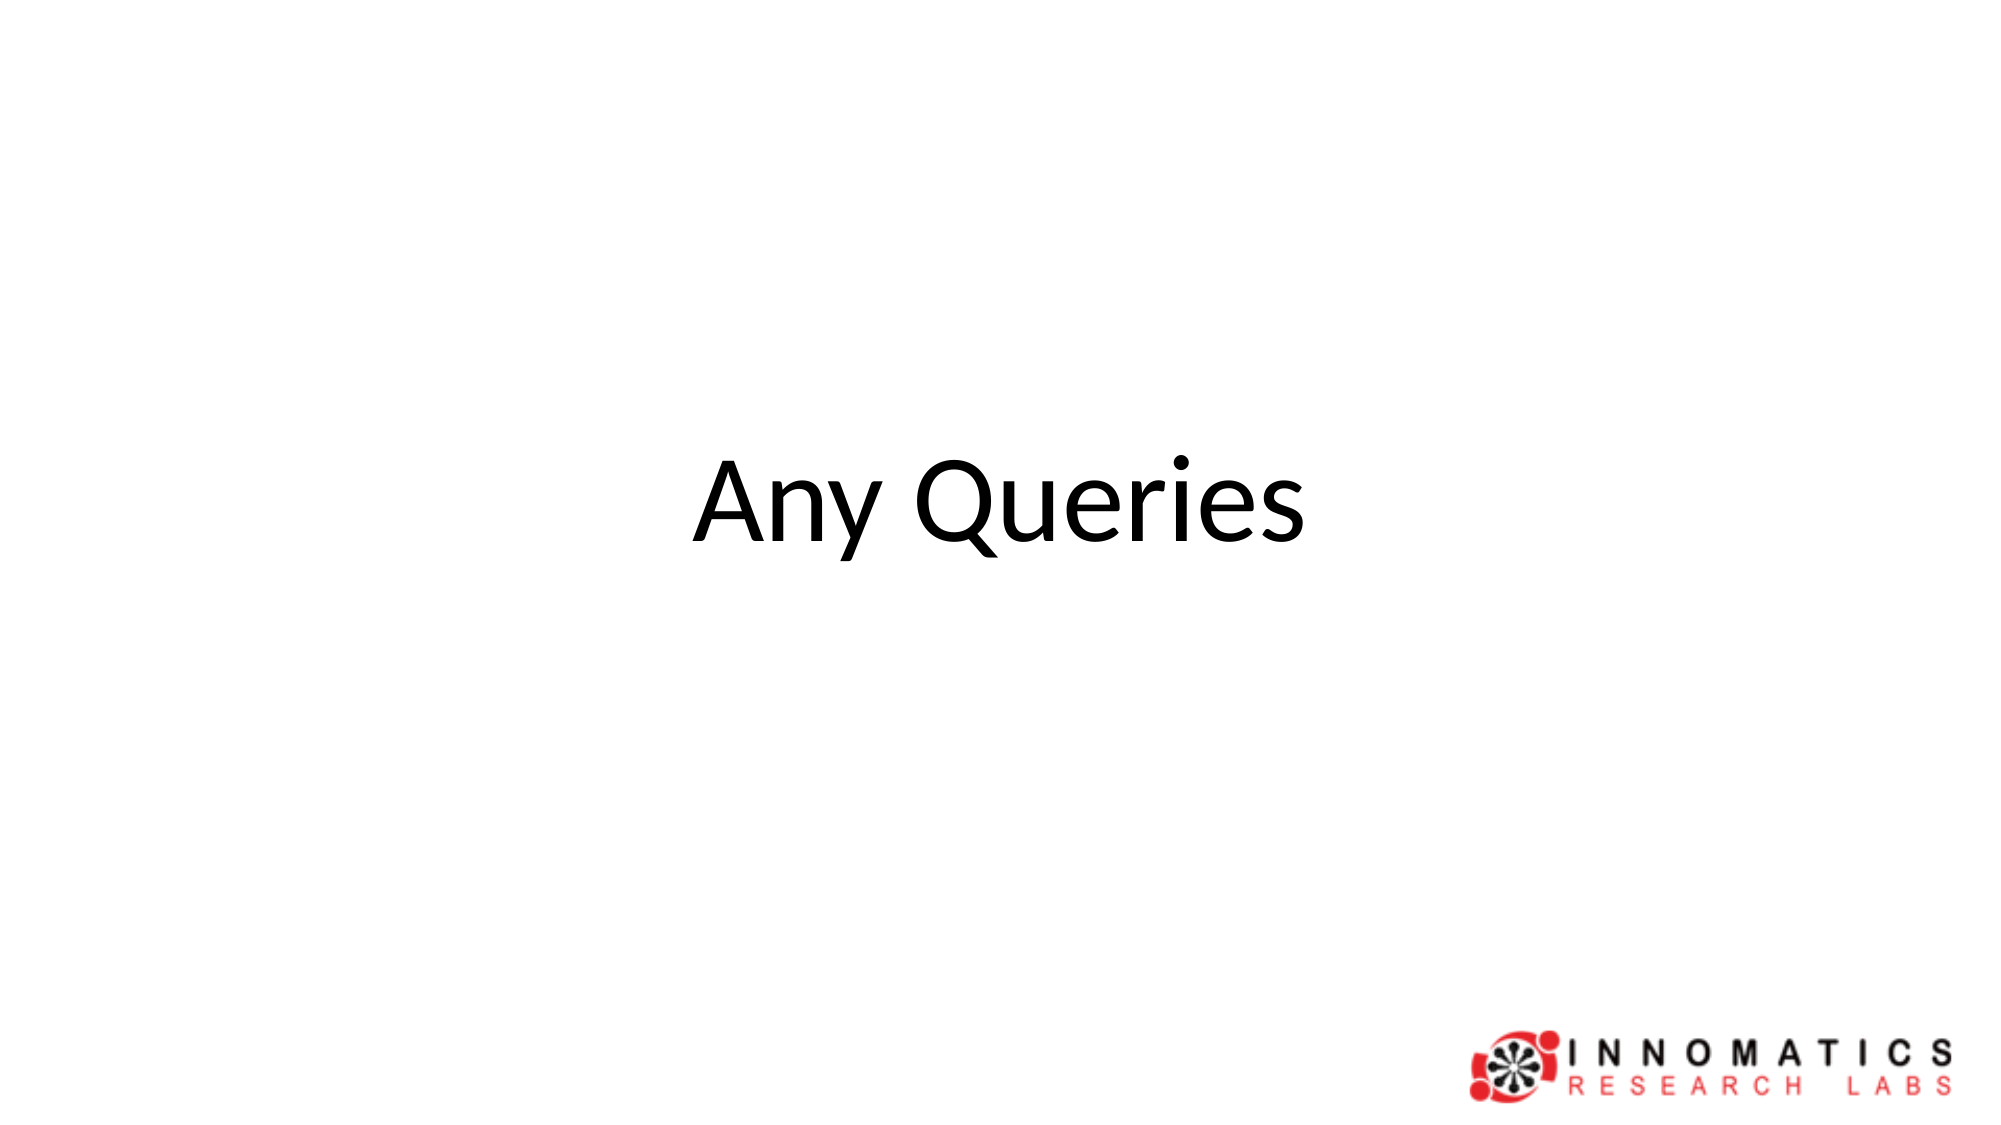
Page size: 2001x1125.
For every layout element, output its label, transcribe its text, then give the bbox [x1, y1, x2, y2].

picture [1445, 1014, 1975, 1125]
title Any Queries [249, 184, 1750, 576]
